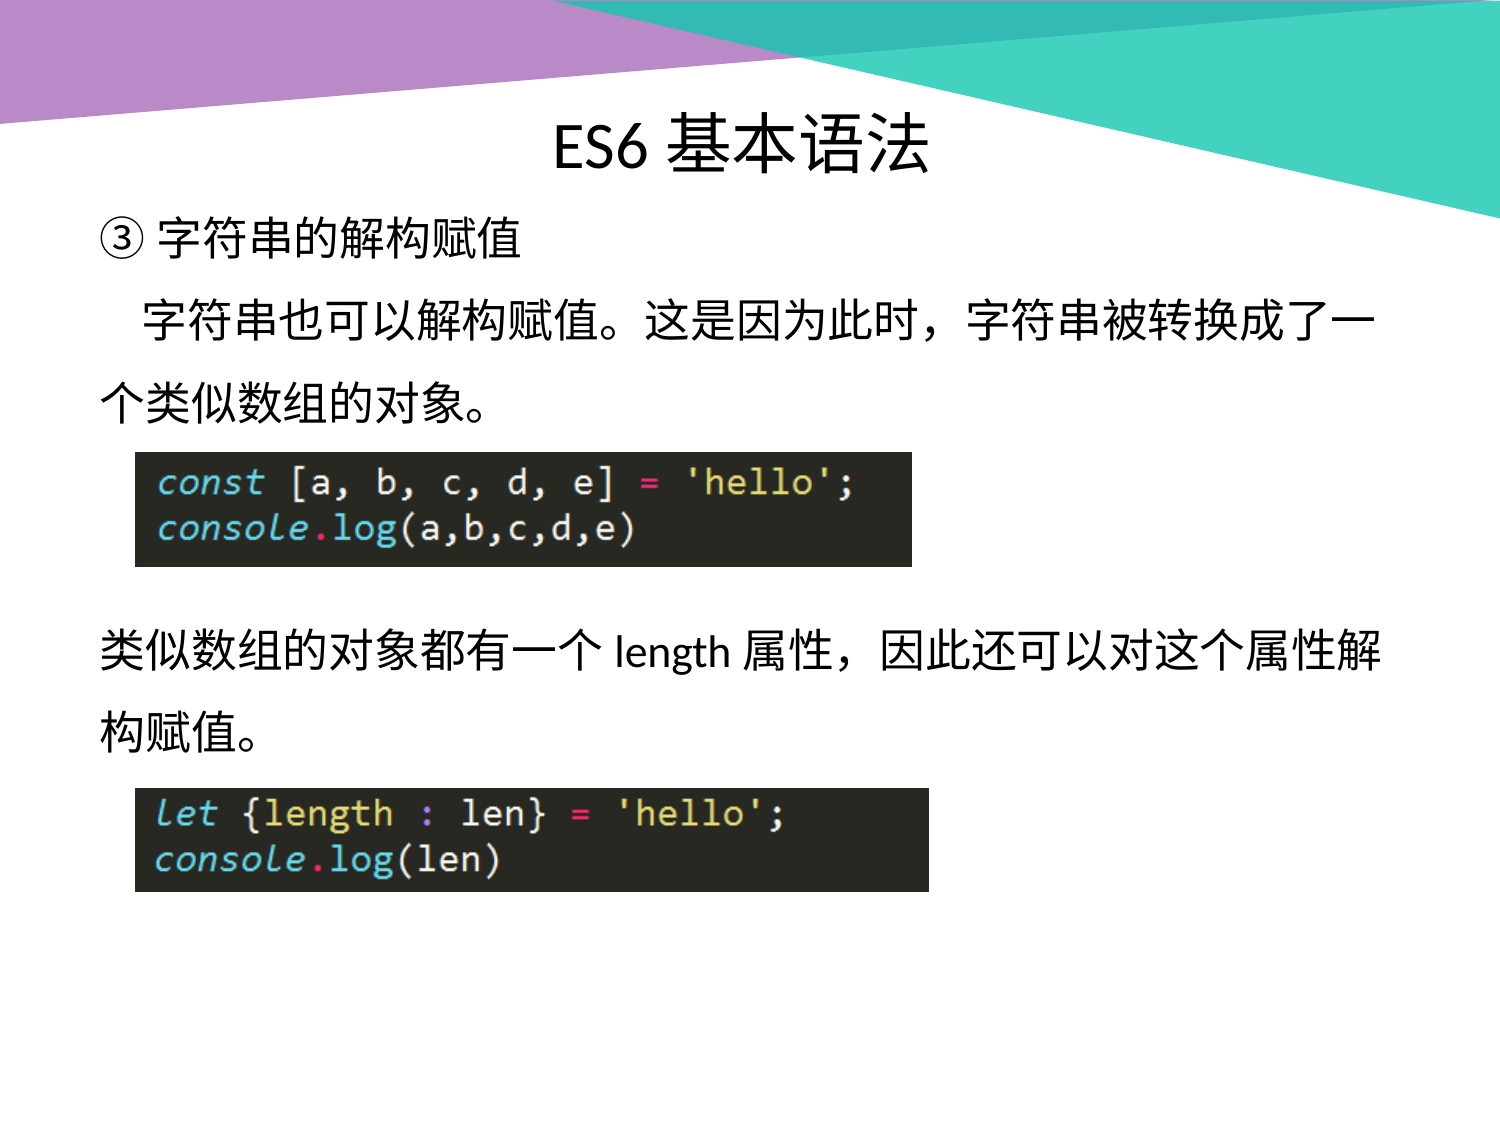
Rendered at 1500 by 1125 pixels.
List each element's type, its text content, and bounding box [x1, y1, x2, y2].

picture [134, 452, 912, 567]
text_box ES6基本语法 ③字符串的解构赋值 字符串也可以解构赋值。这是因为此时，字符串被转换成了一个类似数组的对象。 类似数组的对象都有一个length属性，因此还可以对这个属性解构赋值。 [85, 54, 1415, 1037]
picture [134, 788, 929, 892]
